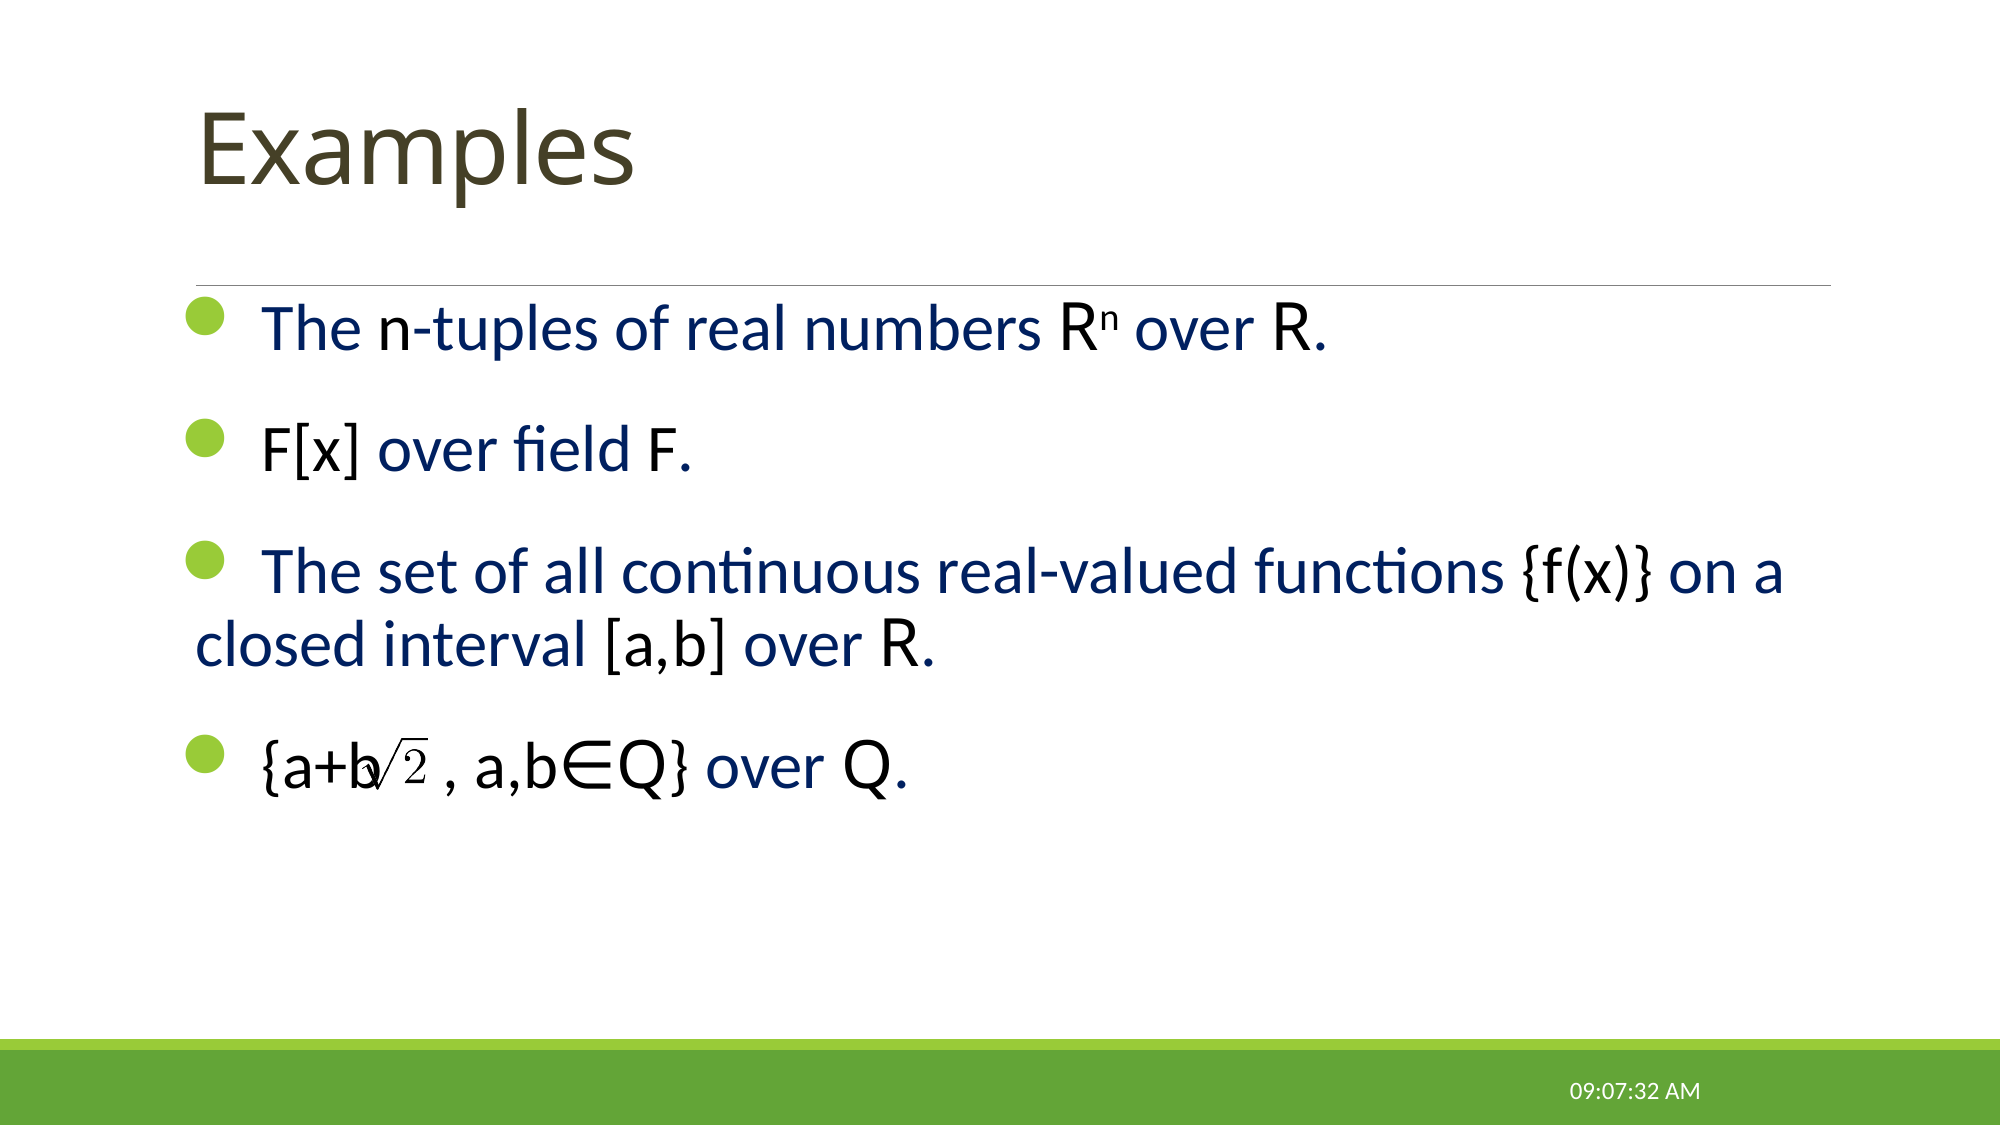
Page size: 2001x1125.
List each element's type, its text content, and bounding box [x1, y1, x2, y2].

list The n-tuples of real numbers Rn over R. F[x] over field F. The set of all continuous real-valued functions {f(x)} on a closed interval [a,b] over R. {a+b , a,b∈Q} over Q. [180, 284, 1830, 1033]
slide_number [1554, 1059, 1961, 1120]
title Examples [180, 47, 1830, 213]
picture [362, 737, 428, 791]
